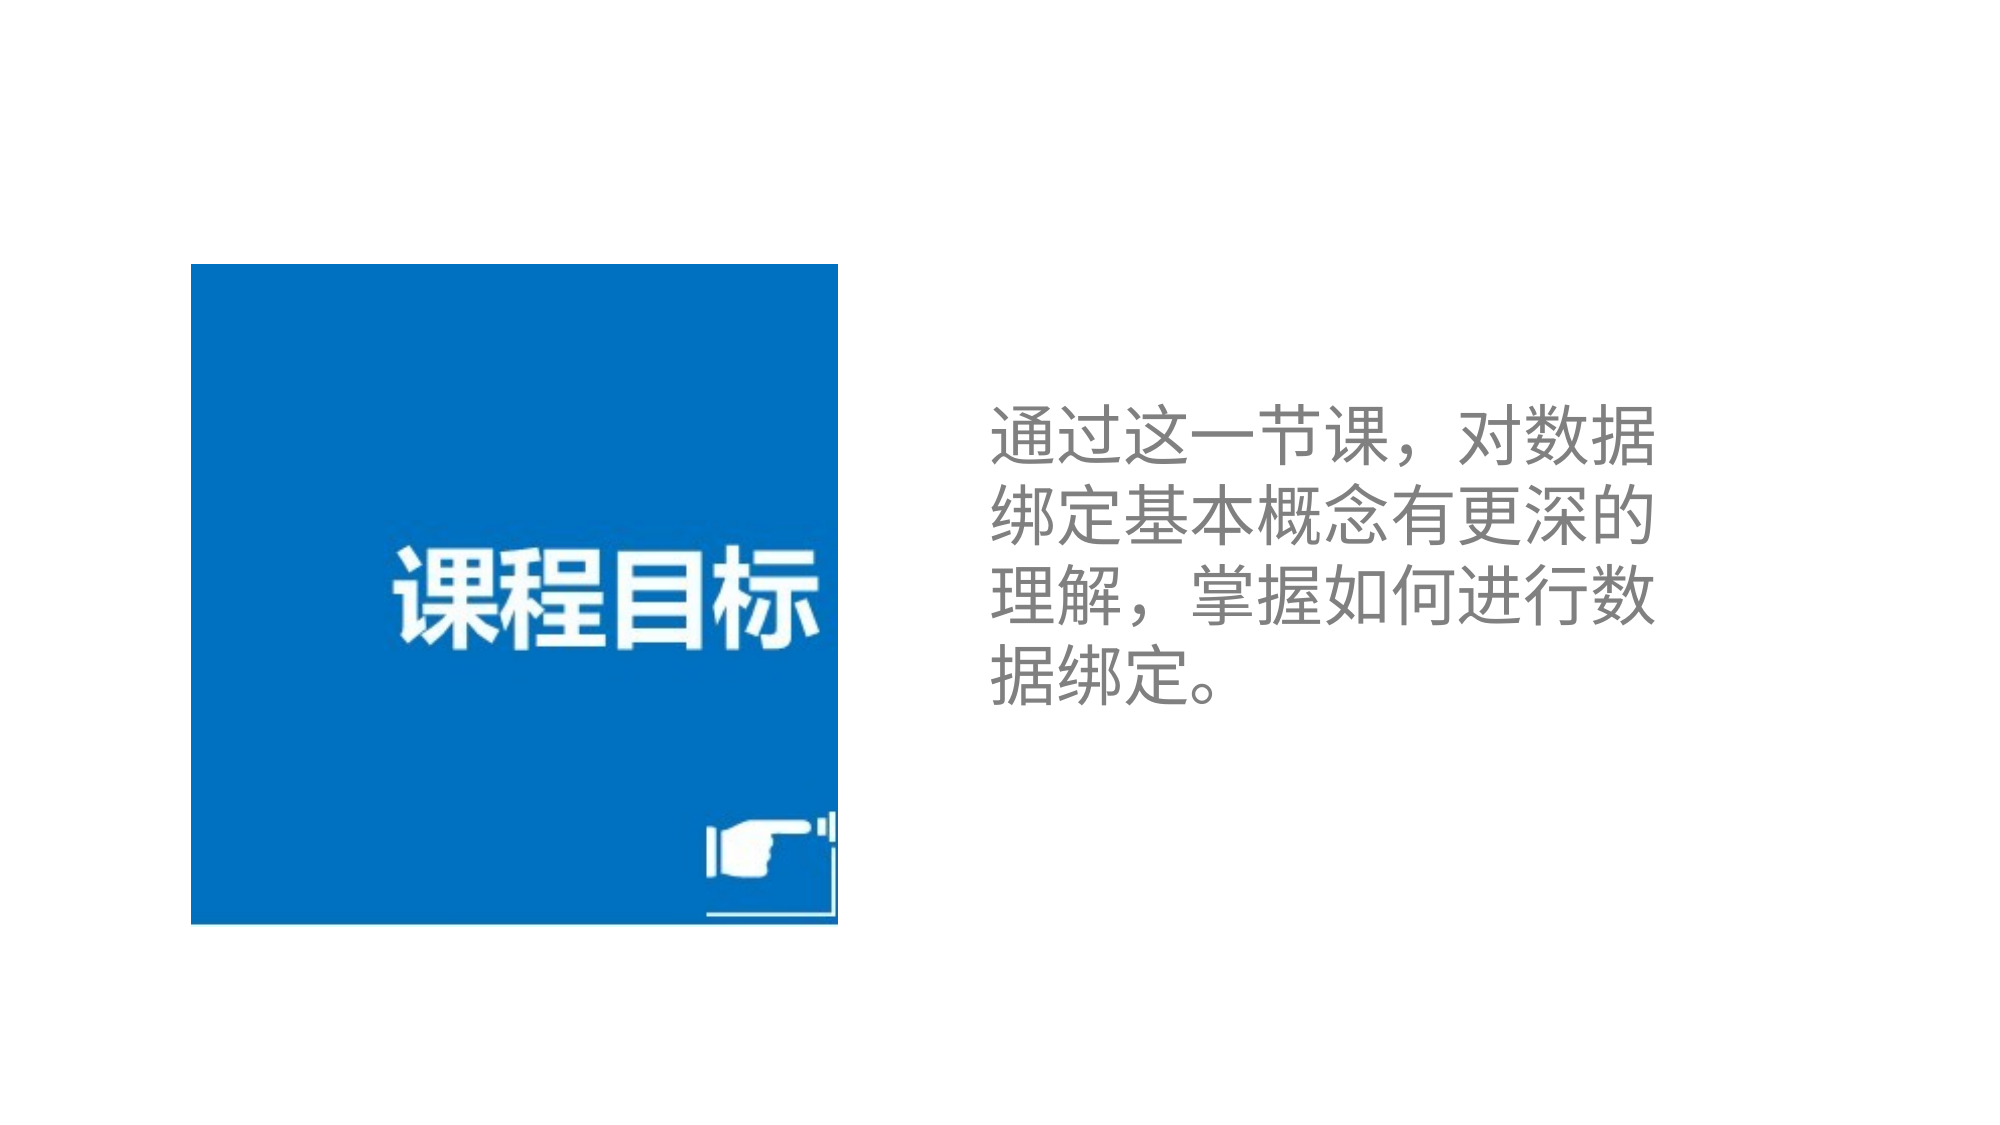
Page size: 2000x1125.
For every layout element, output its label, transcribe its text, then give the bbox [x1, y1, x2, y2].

picture [191, 264, 838, 927]
text_box 通过这一节课，对数据绑定基本概念有更深的理解，掌握如何进行数据绑定。 [974, 386, 1738, 721]
